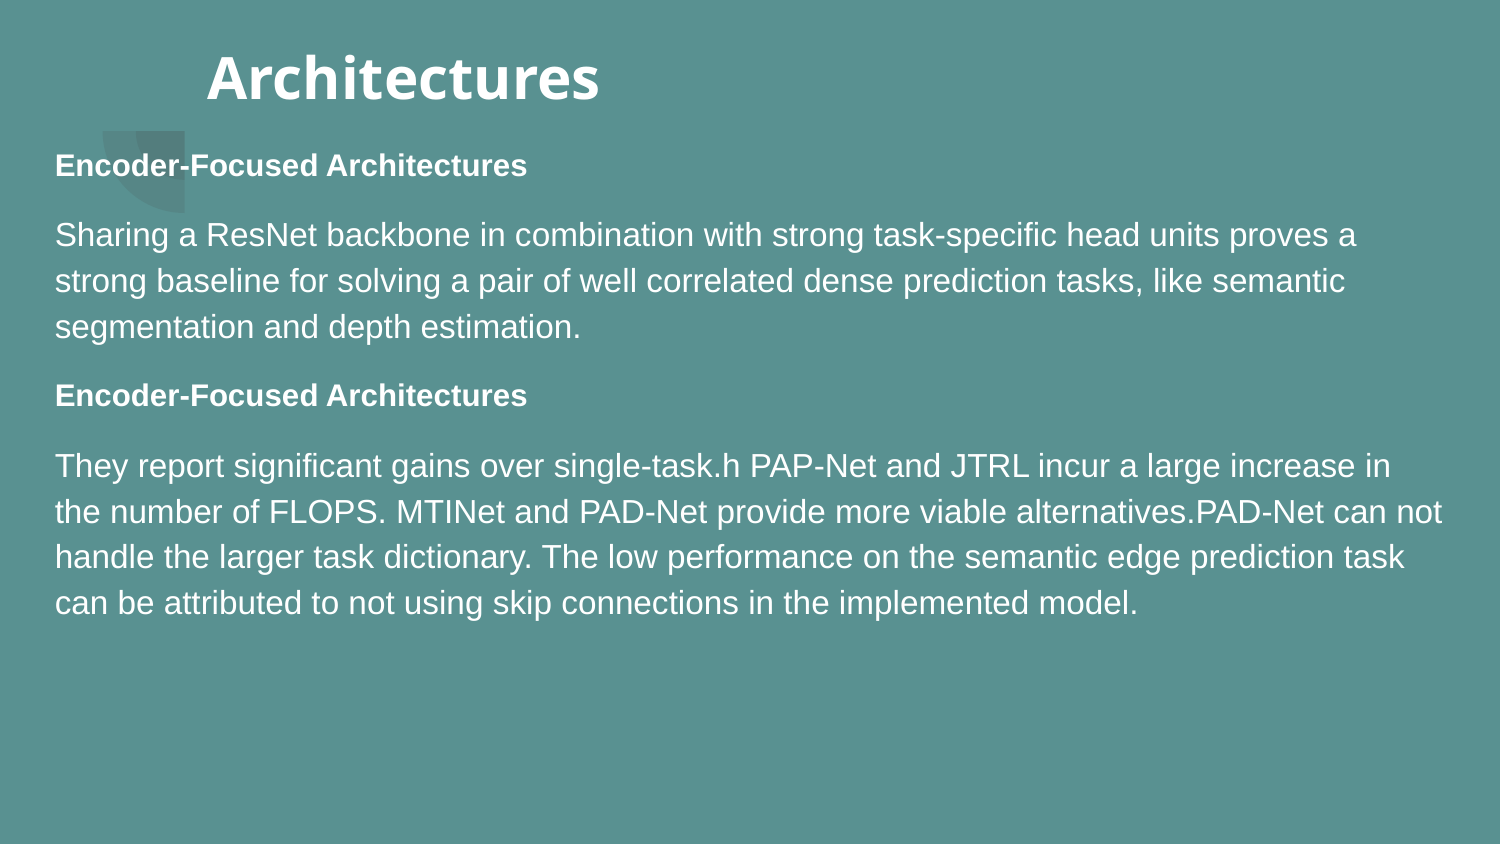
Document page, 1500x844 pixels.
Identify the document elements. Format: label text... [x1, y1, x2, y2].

title Architectures [192, 26, 1346, 124]
text_box Encoder-Focused Architectures Sharing a ResNet backbone in combination with strong task-specific head units proves a strong baseline for solving a pair of well correlated dense prediction tasks, like semantic segmentation and depth estimation. Encoder-Focused Architectures They report significant gains over single-task.h PAP-Net and JTRL incur a large increase in the number of FLOPS. MTINet and PAD-Net provide more viable alternatives.PAD-Net can not handle the larger task dictionary. The low performance on the semantic edge prediction task can be attributed to not using skip connections in the implemented model. [39, 124, 1461, 818]
